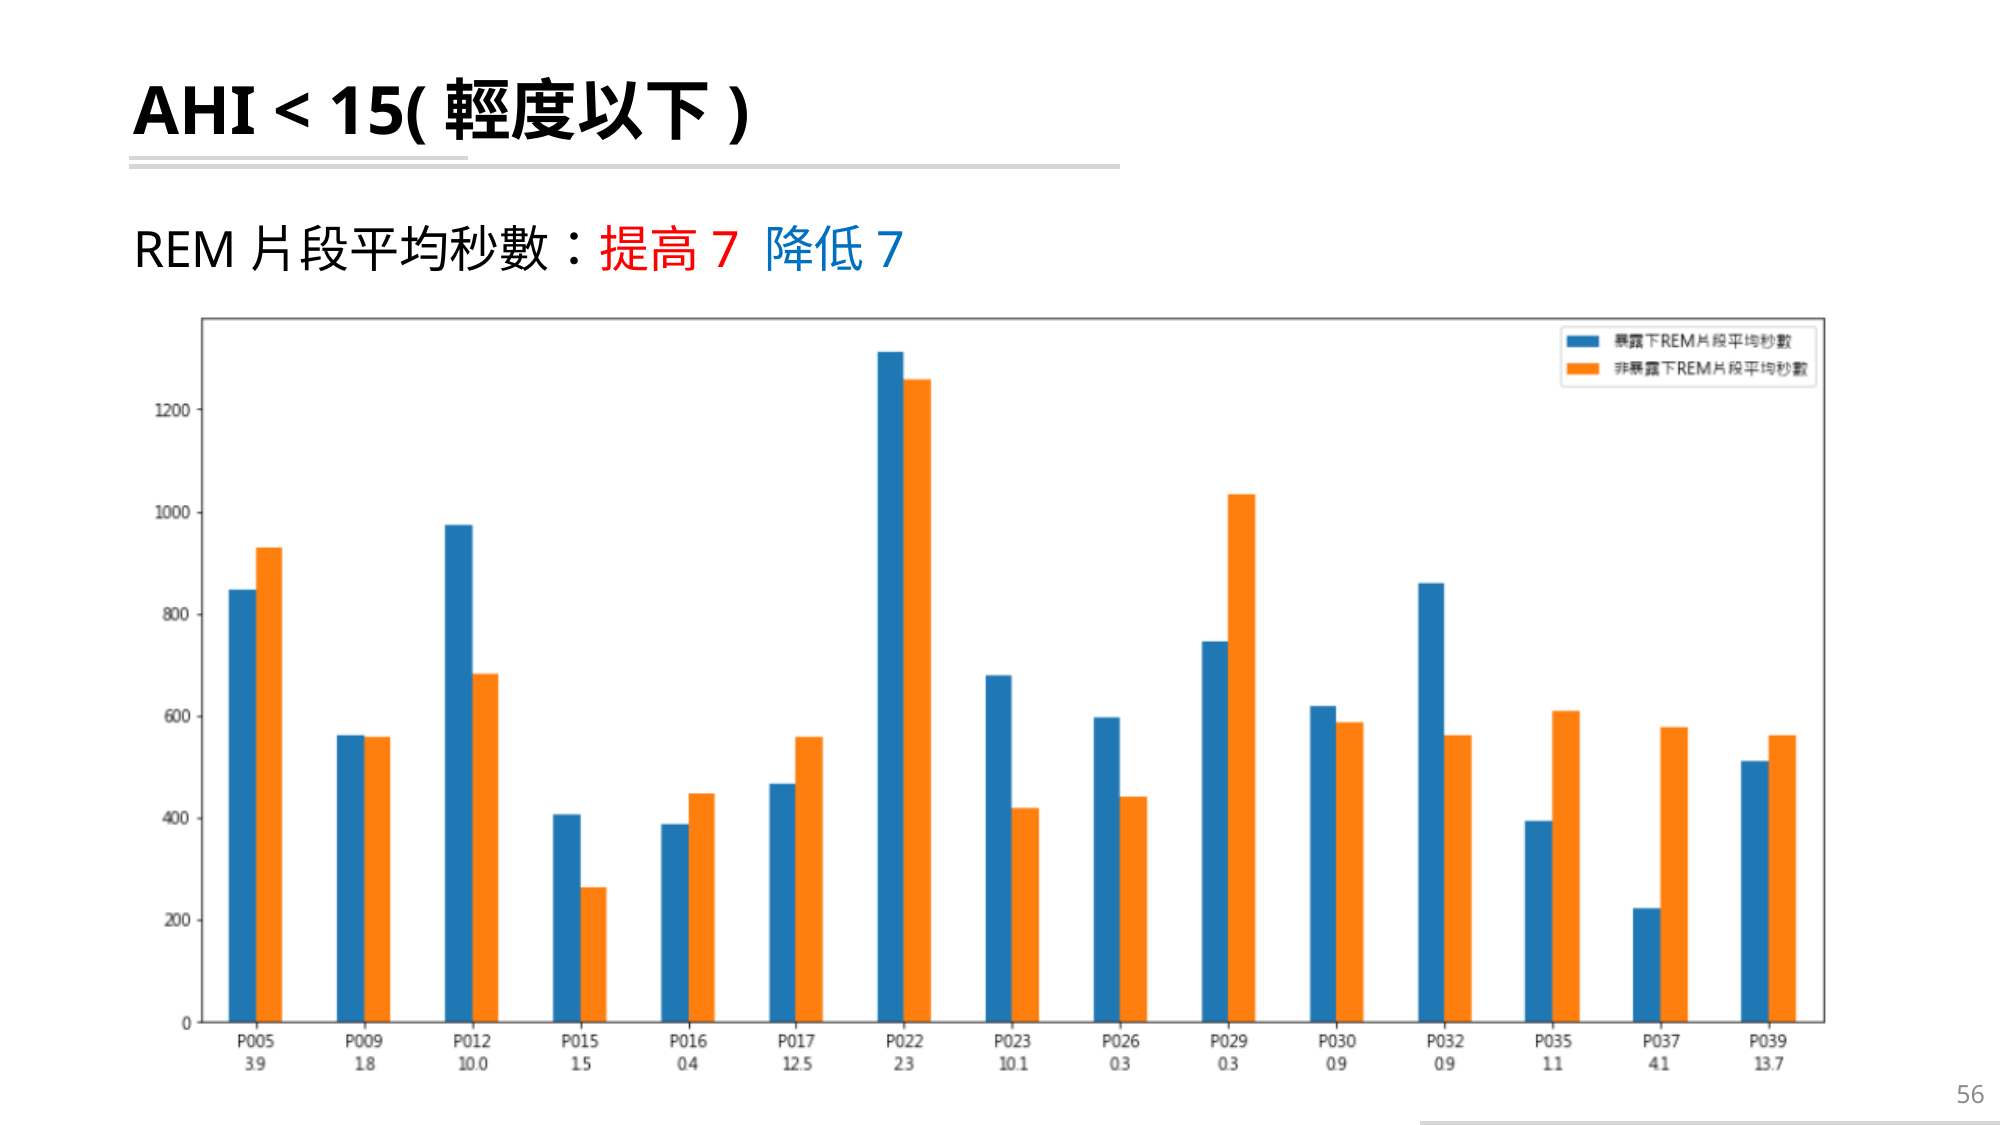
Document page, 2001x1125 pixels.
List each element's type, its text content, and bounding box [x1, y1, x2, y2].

picture [145, 310, 1835, 1088]
list REM片段平均秒數：提高7 降低7 [118, 216, 1863, 302]
slide_number 56 [1896, 1066, 2000, 1125]
title AHI < 15(輕度以下) [118, 59, 1863, 167]
